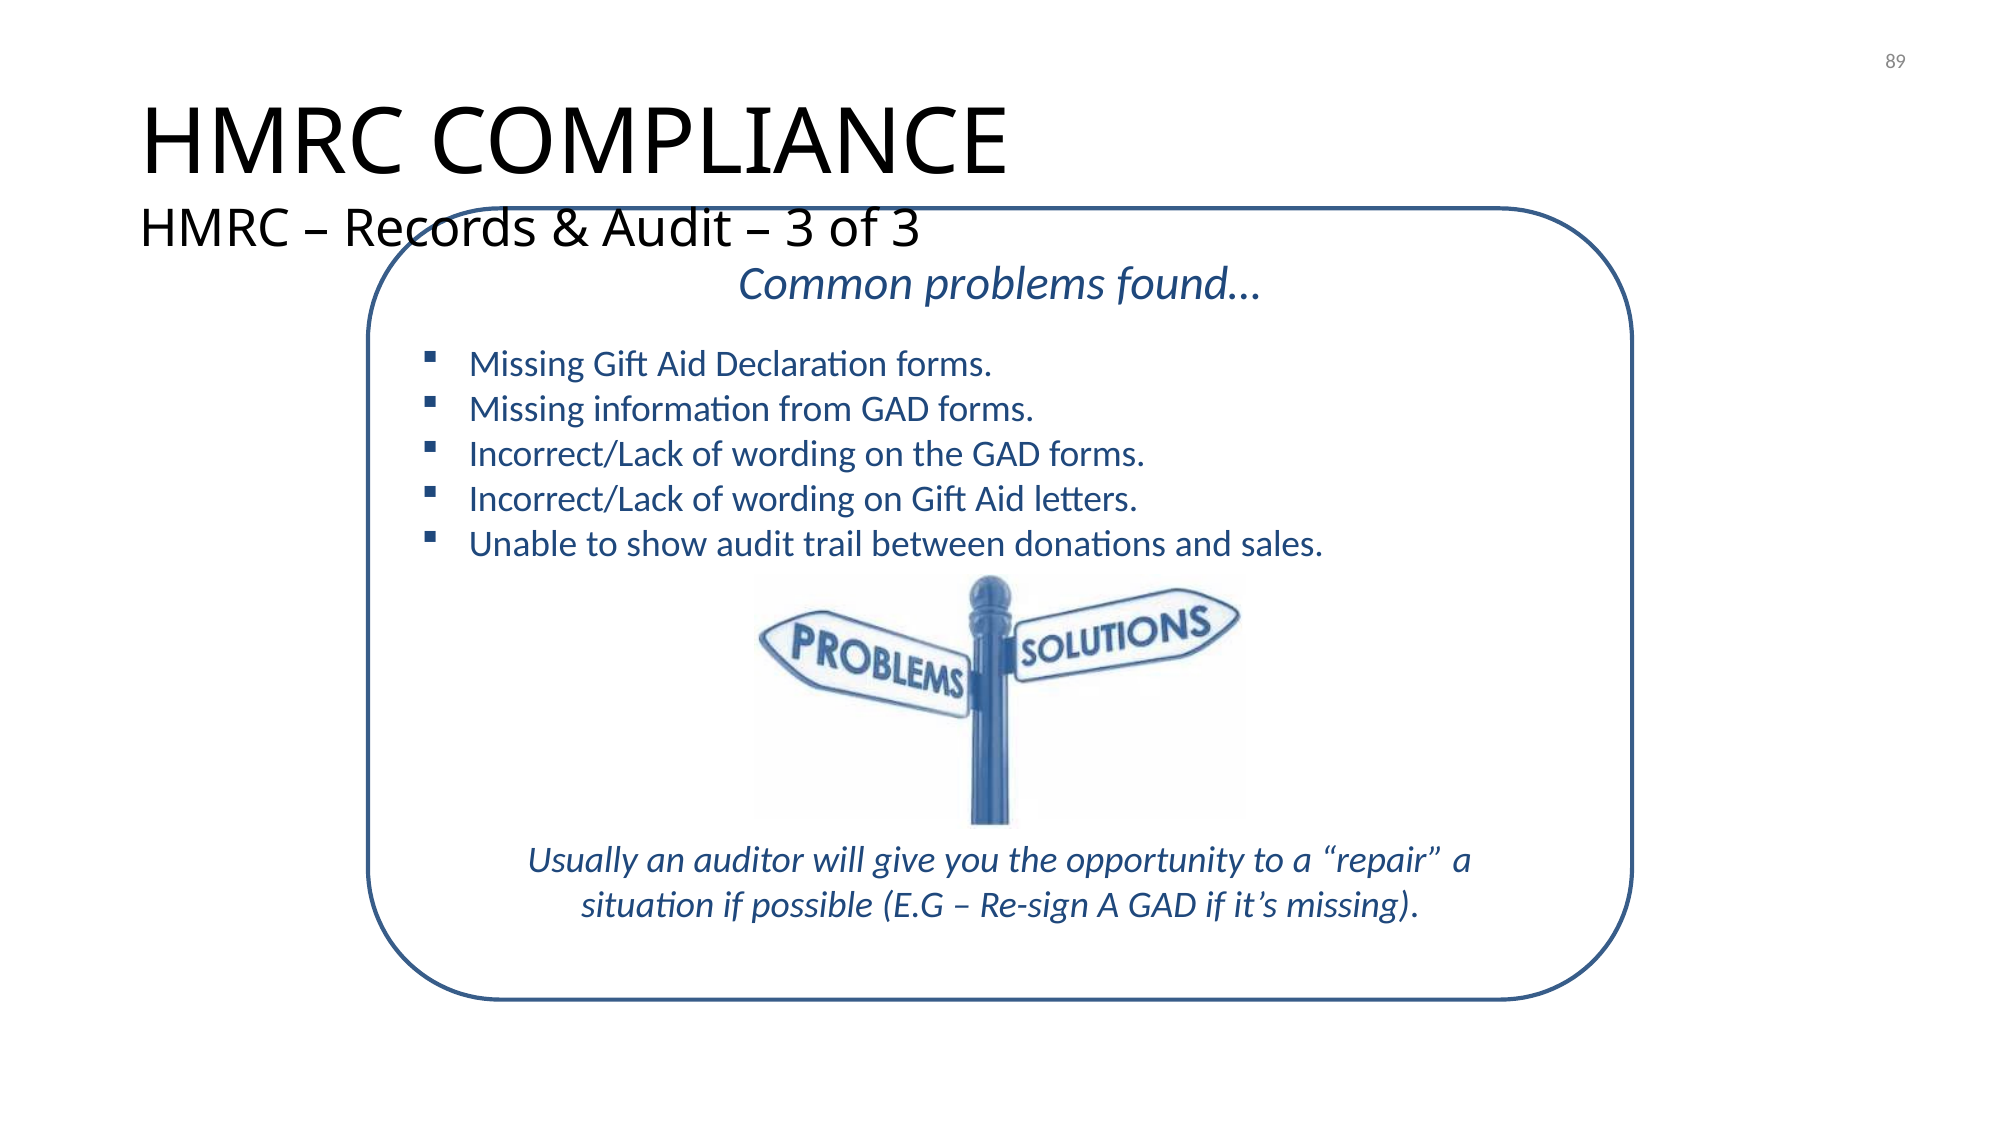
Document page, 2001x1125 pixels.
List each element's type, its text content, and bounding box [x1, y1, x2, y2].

text_box 89 [1883, 45, 1909, 73]
title HMRC COMPLIANCE HMRC – Records & Audit – 3 of 3 [137, 73, 1863, 264]
picture [754, 574, 1246, 829]
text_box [365, 206, 1635, 1002]
